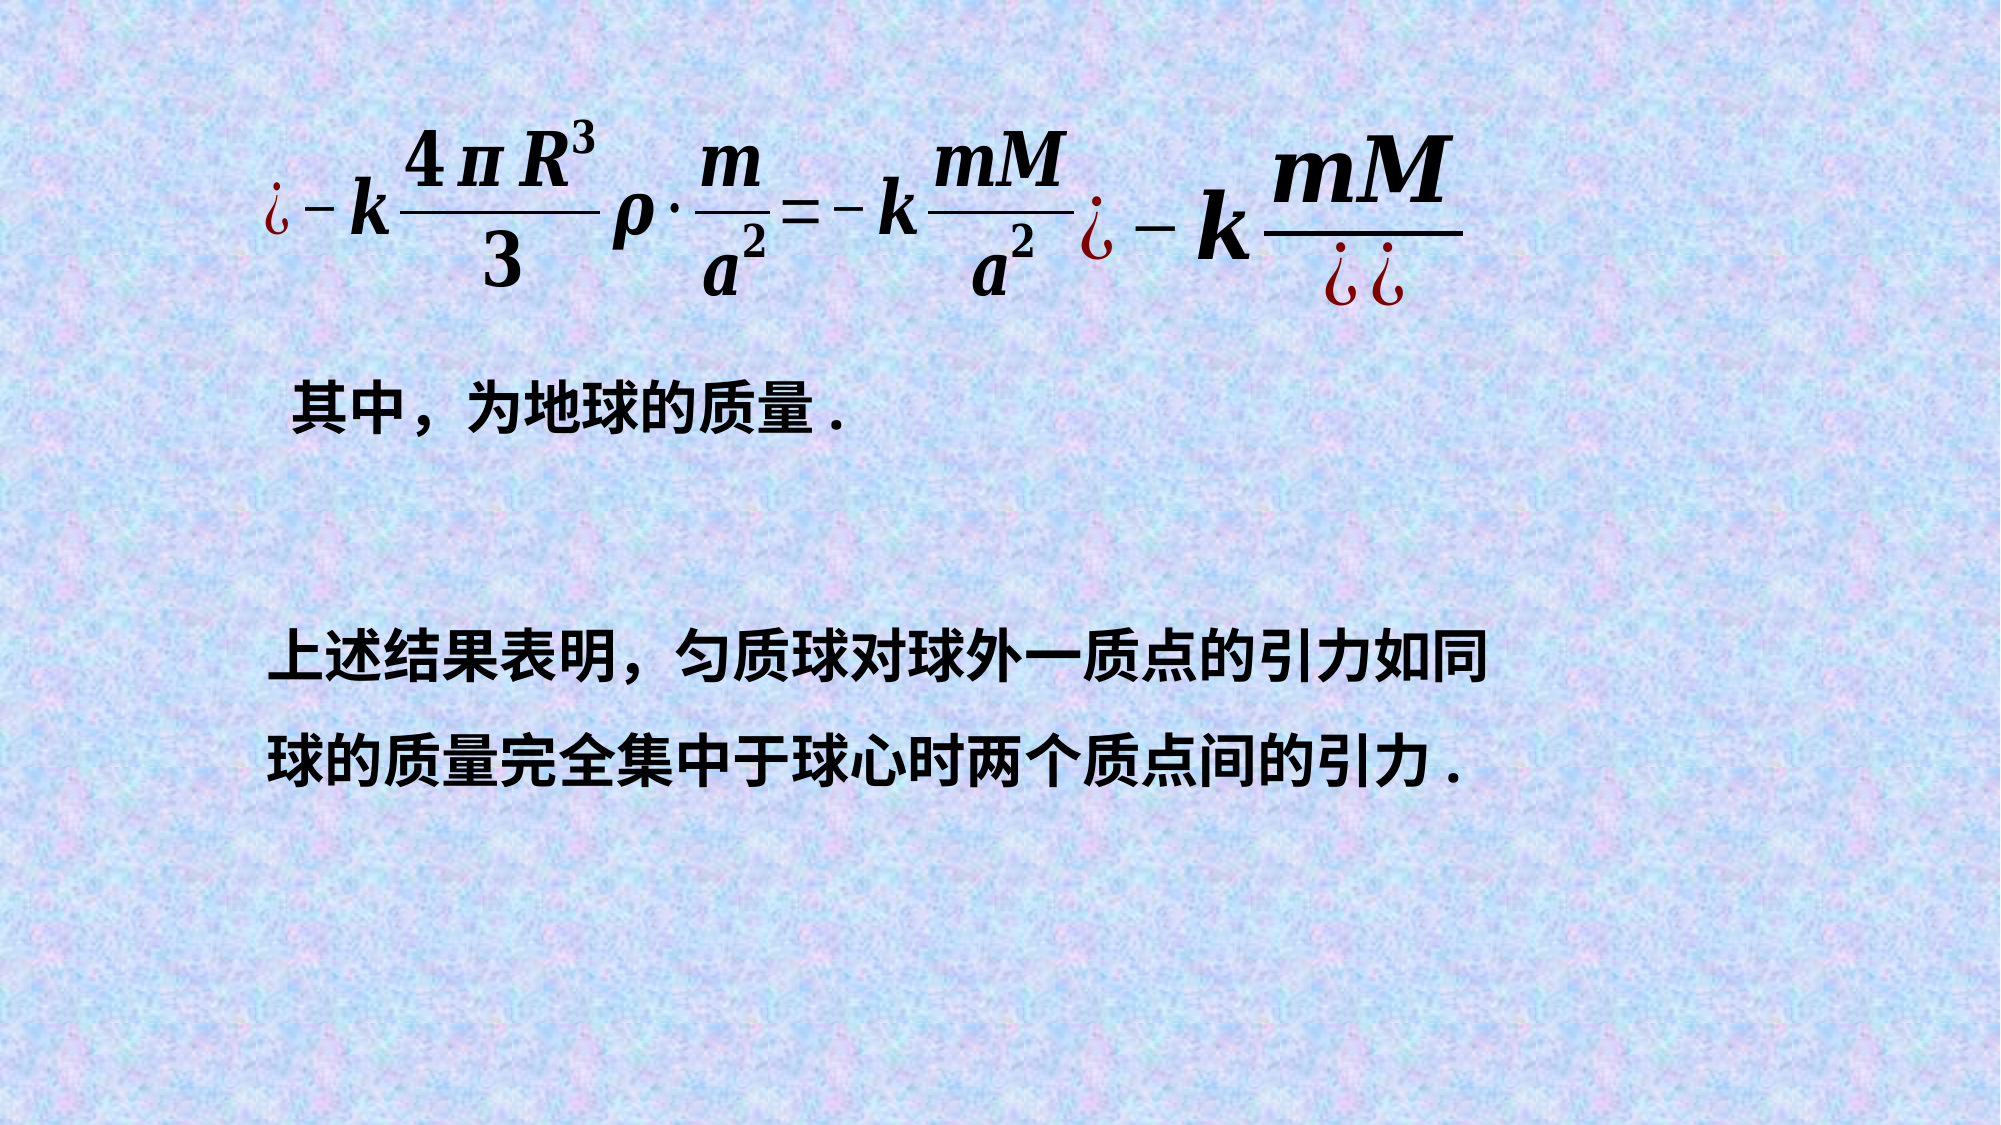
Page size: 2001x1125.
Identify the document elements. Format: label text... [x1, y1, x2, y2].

picture [0, 0, 2001, 1125]
text_box 上述结果表明，匀质球对球外一质点的引力如同球的质量完全集中于球心时两个质点间的引力. [252, 576, 1540, 801]
